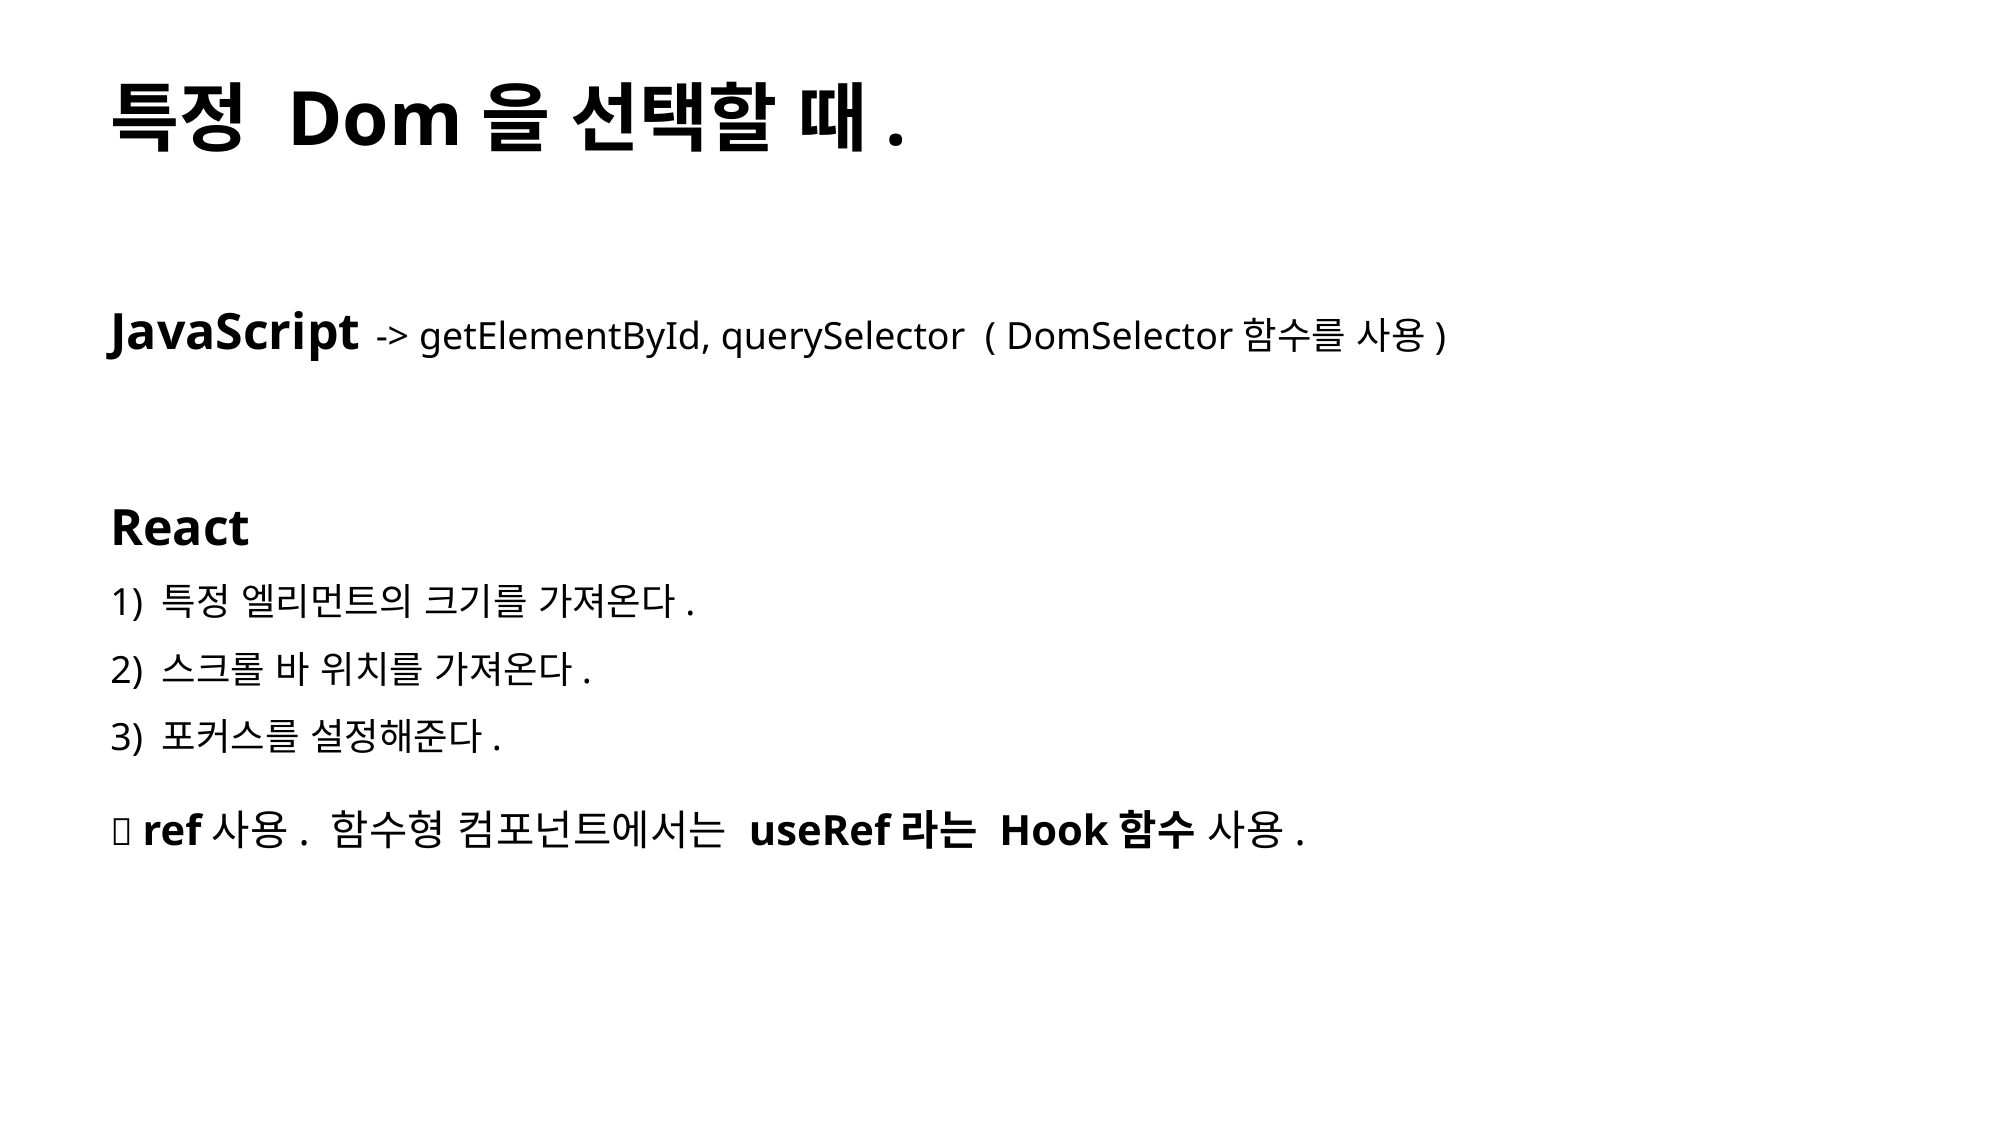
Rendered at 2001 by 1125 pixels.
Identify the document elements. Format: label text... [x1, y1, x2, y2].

text_box 특정 Dom을 선택할 때. [95, 62, 1061, 168]
text_box JavaScript -> getElementById, querySelector ( DomSelector함수를 사용) React 1) 특정 엘리먼트의 크기를 가져온다. 2) 스크롤 바 위치를 가져온다. 3) 포커스를 설정해준다.  ref사용. 함수형 컴포넌트에서는 useRef라는 Hook함수 사용. [95, 283, 1881, 906]
